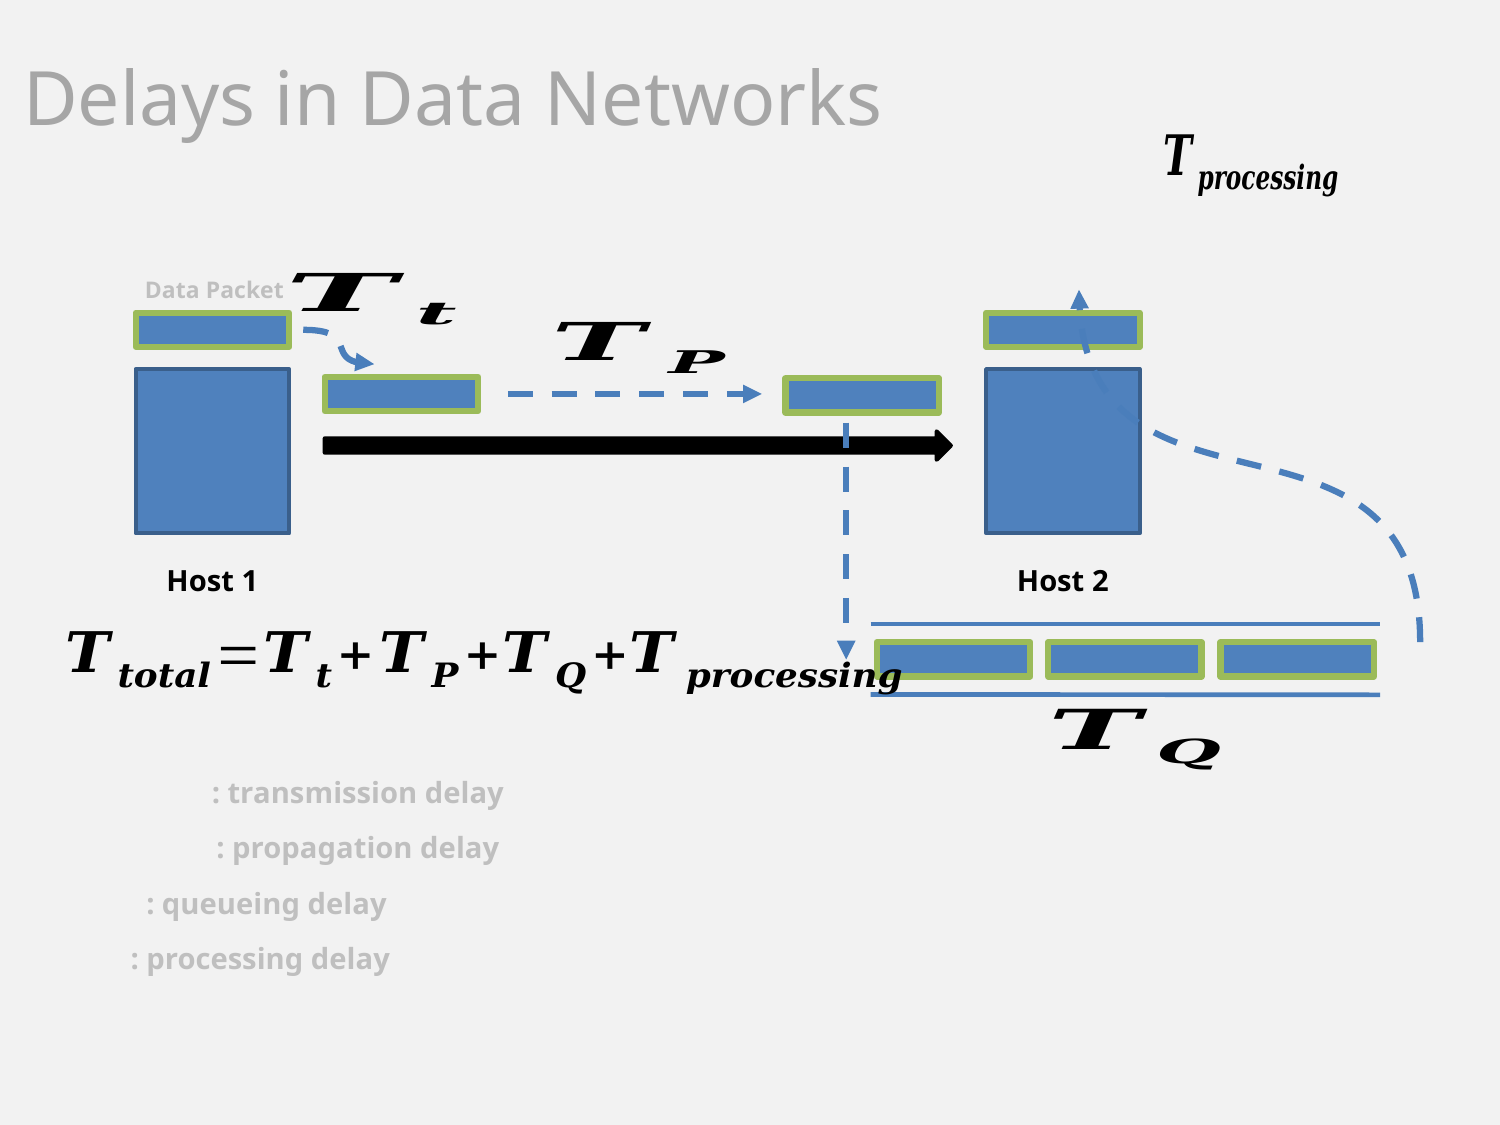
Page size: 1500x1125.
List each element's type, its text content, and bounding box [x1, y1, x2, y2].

text_box Host 1 [123, 555, 302, 606]
text_box [134, 311, 291, 349]
text_box [1046, 640, 1204, 679]
text_box [851, 429, 953, 462]
text_box [875, 640, 1032, 679]
text_box [1218, 645, 1376, 679]
text_box [322, 436, 841, 455]
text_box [302, 329, 375, 365]
text_box [134, 367, 291, 535]
text_box Delays in Data Networks [8, 42, 898, 148]
text_box [323, 375, 480, 413]
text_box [1073, 295, 1426, 637]
text_box [783, 376, 941, 415]
text_box Data Packet [126, 267, 304, 311]
text_box Host 2 [974, 555, 1068, 606]
text_box [984, 311, 1068, 349]
text_box [984, 367, 1068, 535]
